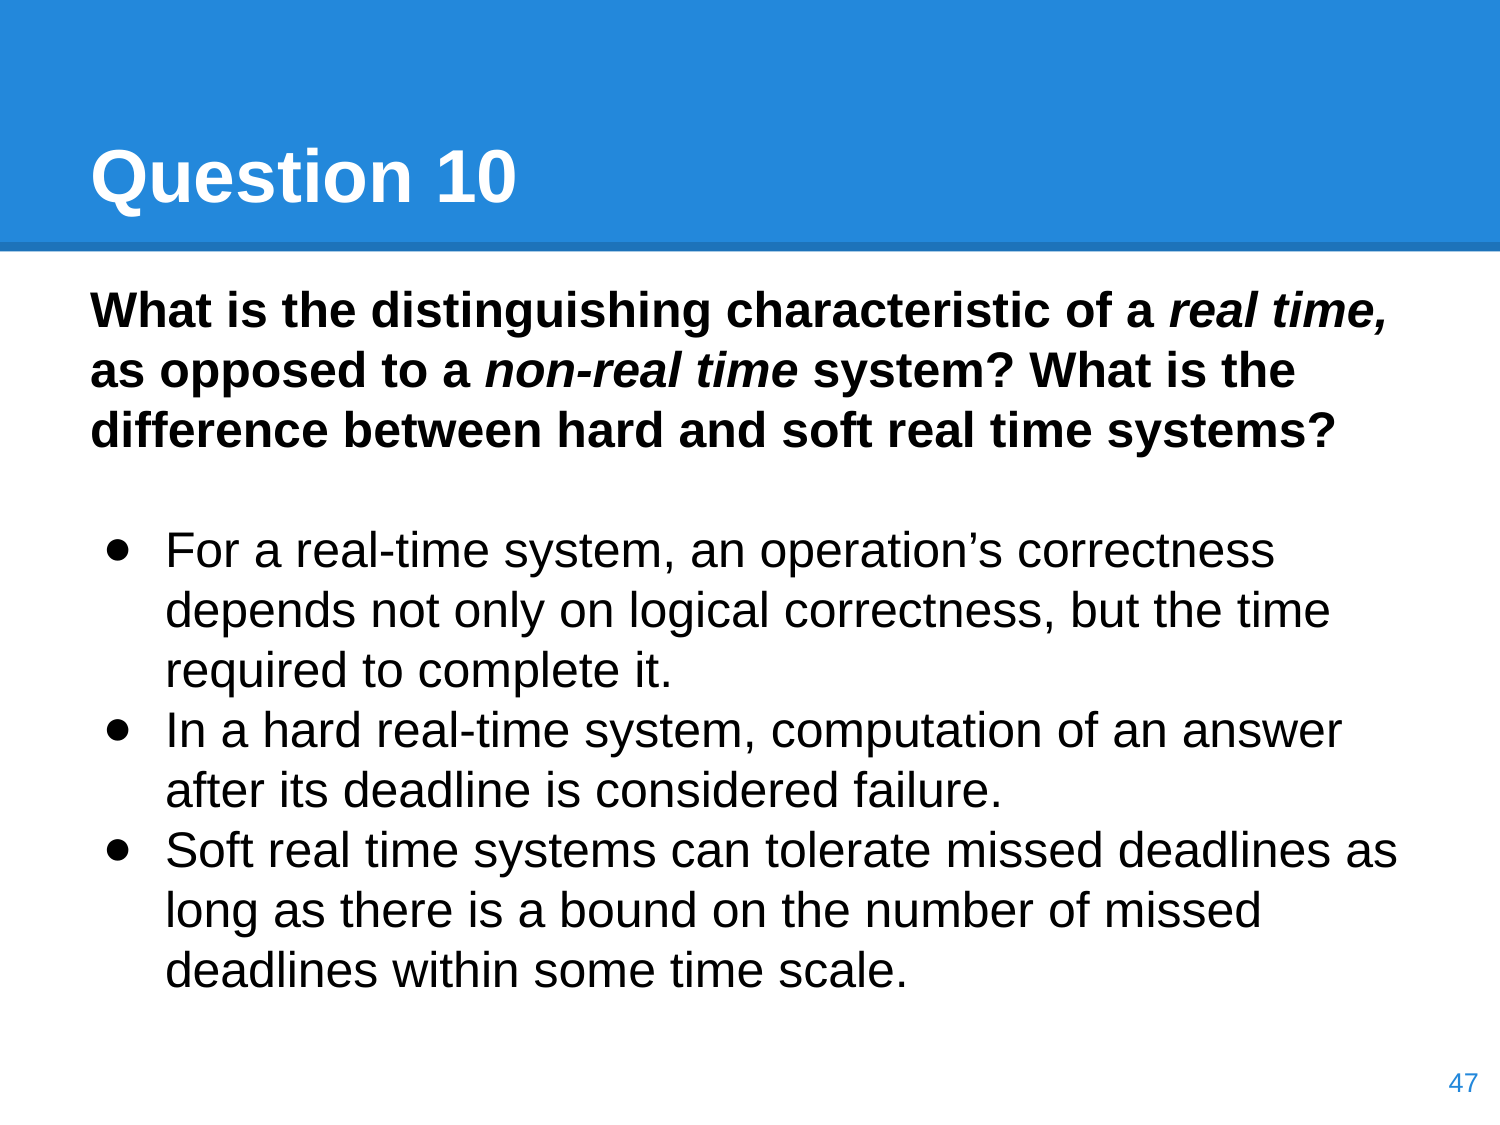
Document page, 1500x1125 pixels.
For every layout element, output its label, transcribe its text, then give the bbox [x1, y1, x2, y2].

list What is the distinguishing characteristic of a real time, as opposed to a non-real time system? What is the difference between hard and soft real time systems? For a real-time system, an operation’s correctness depends not only on logical correctness, but the time required to complete it. In a hard real-time system, computation of an answer after its deadline is considered failure. Soft real time systems can tolerate missed deadlines as long as there is a bound on the number of missed deadlines within some time scale. [75, 262, 1425, 1078]
slide_number ‹#› [1403, 1038, 1494, 1125]
title Question 10 [75, 45, 1425, 233]
